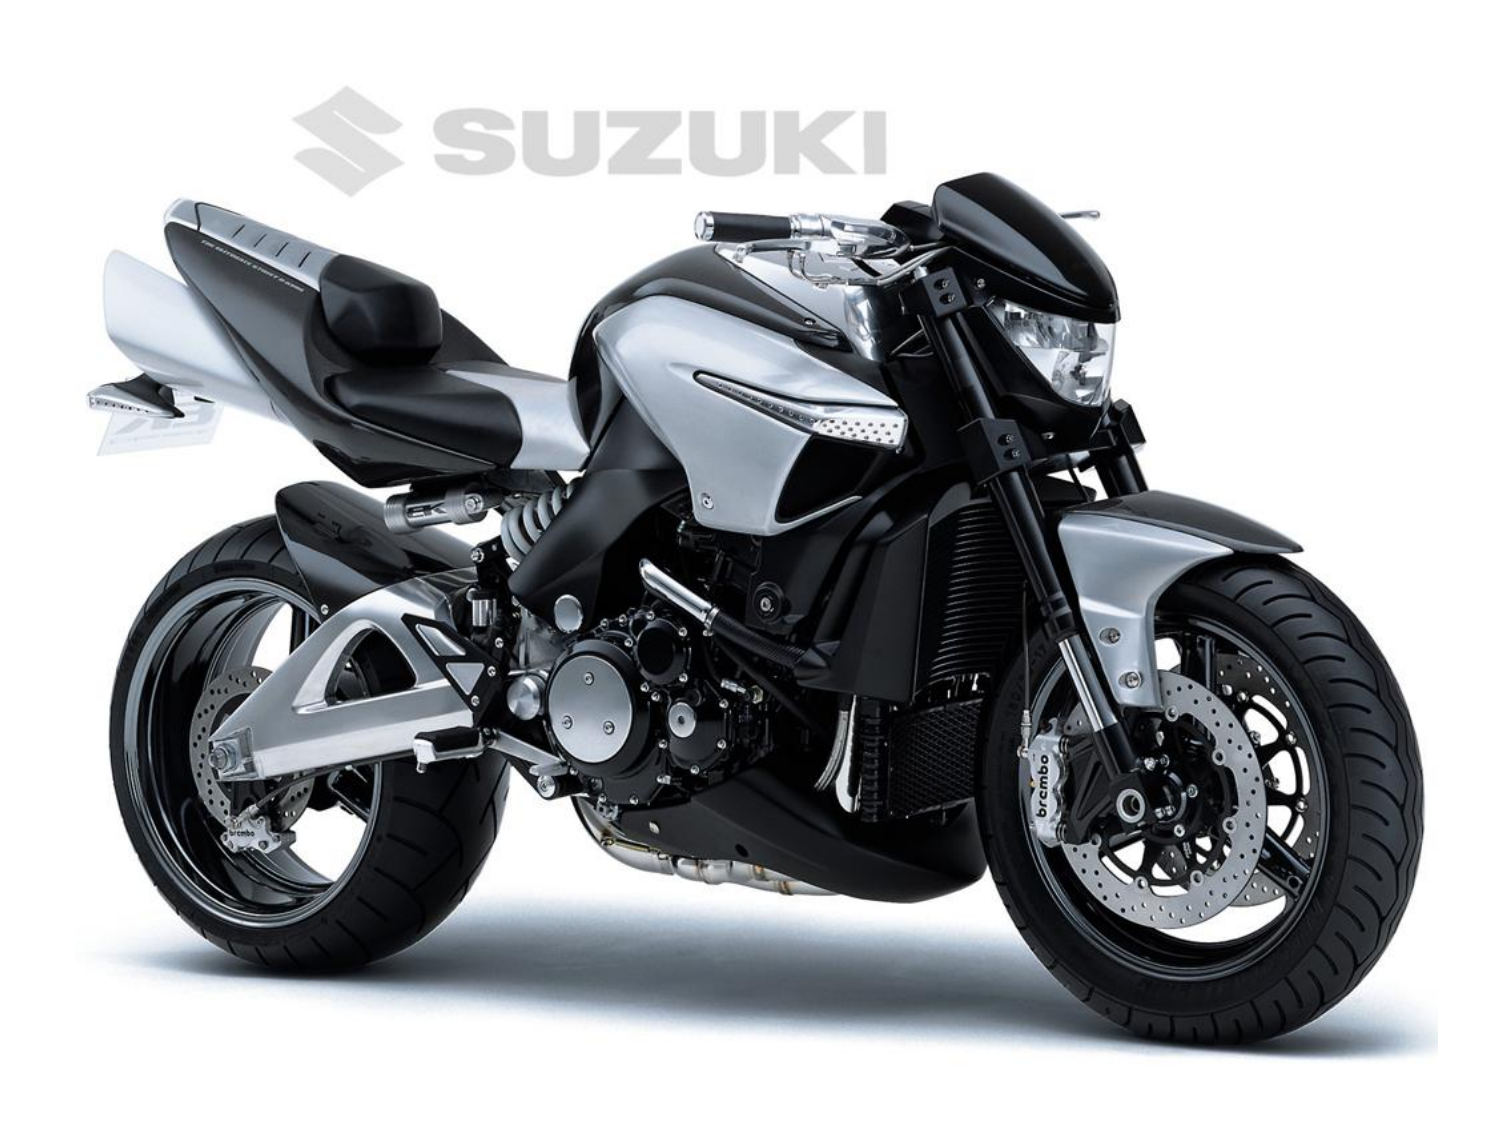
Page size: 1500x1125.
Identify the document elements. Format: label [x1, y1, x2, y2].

picture [74, 62, 1438, 1085]
